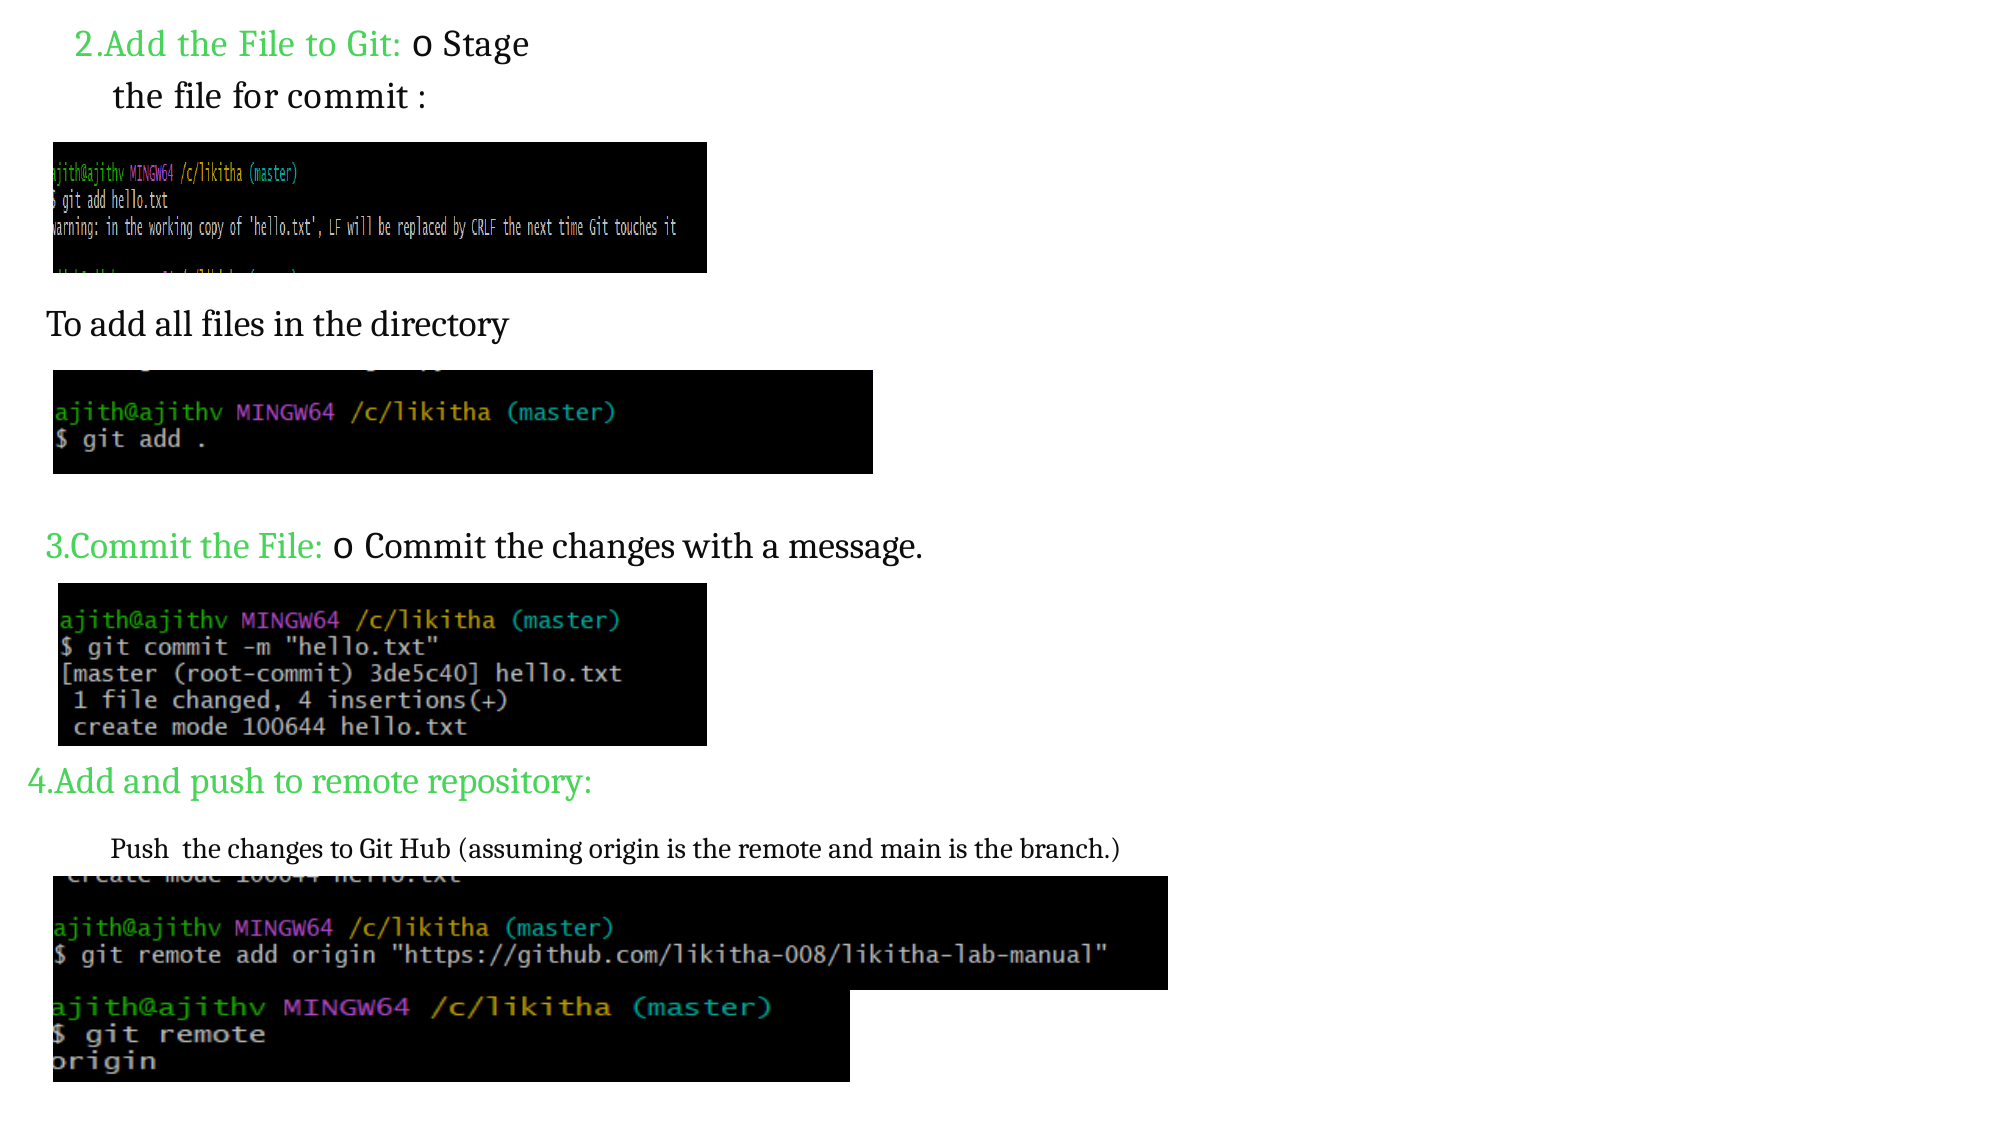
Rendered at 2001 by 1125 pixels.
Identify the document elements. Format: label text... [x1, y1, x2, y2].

picture [0, 19, 1063, 125]
picture [53, 142, 708, 273]
text_box 4.Add and push to remote repository: Push the changes to Git Hub (assuming origin is the remote and main is the branch.) [13, 745, 1409, 874]
text_box 3.Commit the File: o Commit the changes with a message. [31, 488, 1501, 574]
picture [53, 370, 873, 475]
picture [57, 582, 708, 747]
picture [53, 876, 1169, 1083]
text_box To add all files in the directory [31, 291, 1032, 352]
